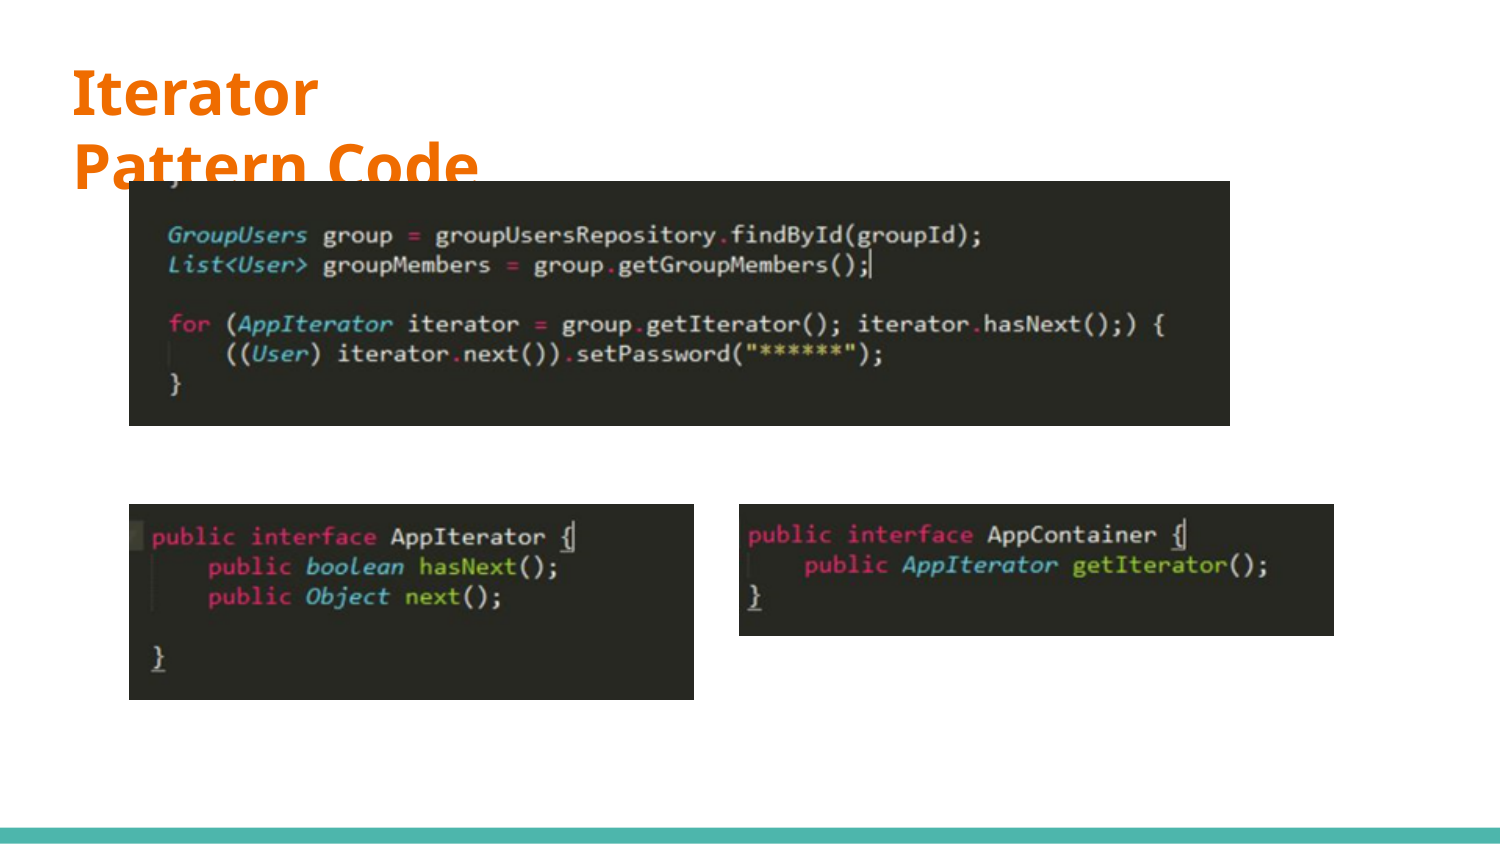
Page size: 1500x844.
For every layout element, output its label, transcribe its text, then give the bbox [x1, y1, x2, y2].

picture [129, 504, 694, 700]
picture [129, 181, 1230, 426]
title Iterator Pattern Code [57, 37, 577, 164]
picture [739, 504, 1334, 636]
